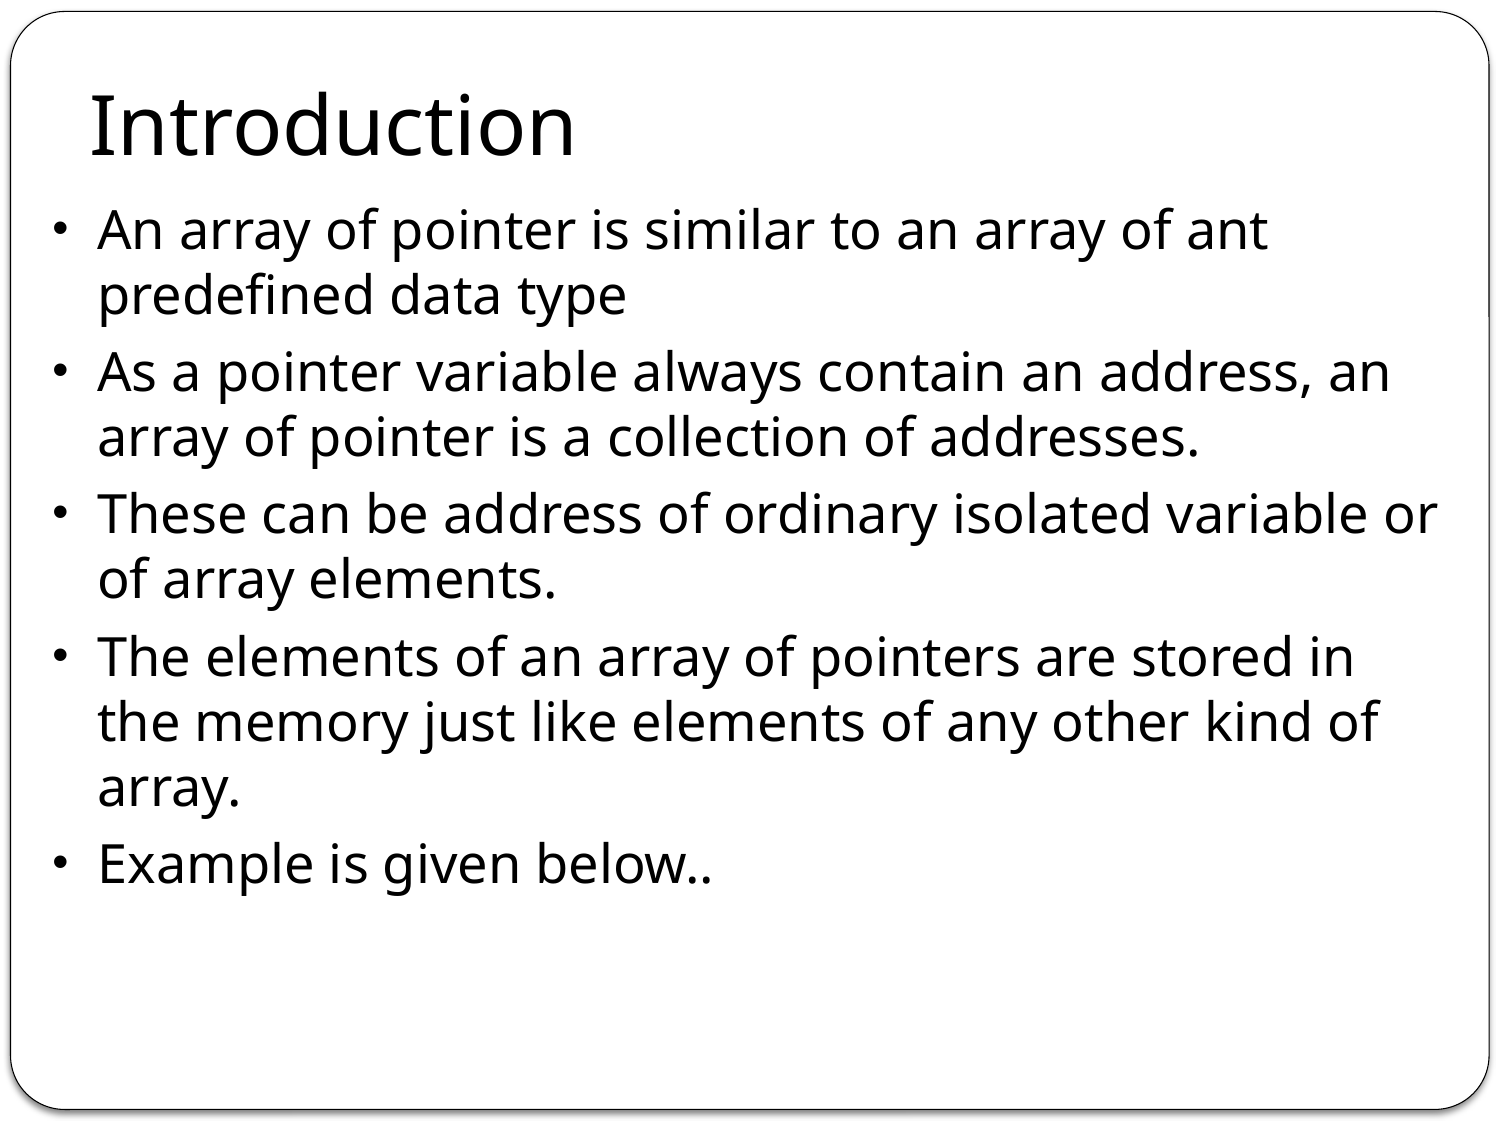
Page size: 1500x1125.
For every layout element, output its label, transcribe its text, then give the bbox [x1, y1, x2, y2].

title Introduction [75, 0, 1500, 188]
list An array of pointer is similar to an array of ant predefined data type As a pointer variable always contain an address, an array of pointer is a collection of addresses. These can be address of ordinary isolated variable or of array elements. The elements of an array of pointers are stored in the memory just like elements of any other kind of array. Example is given below.. [37, 187, 1463, 1088]
